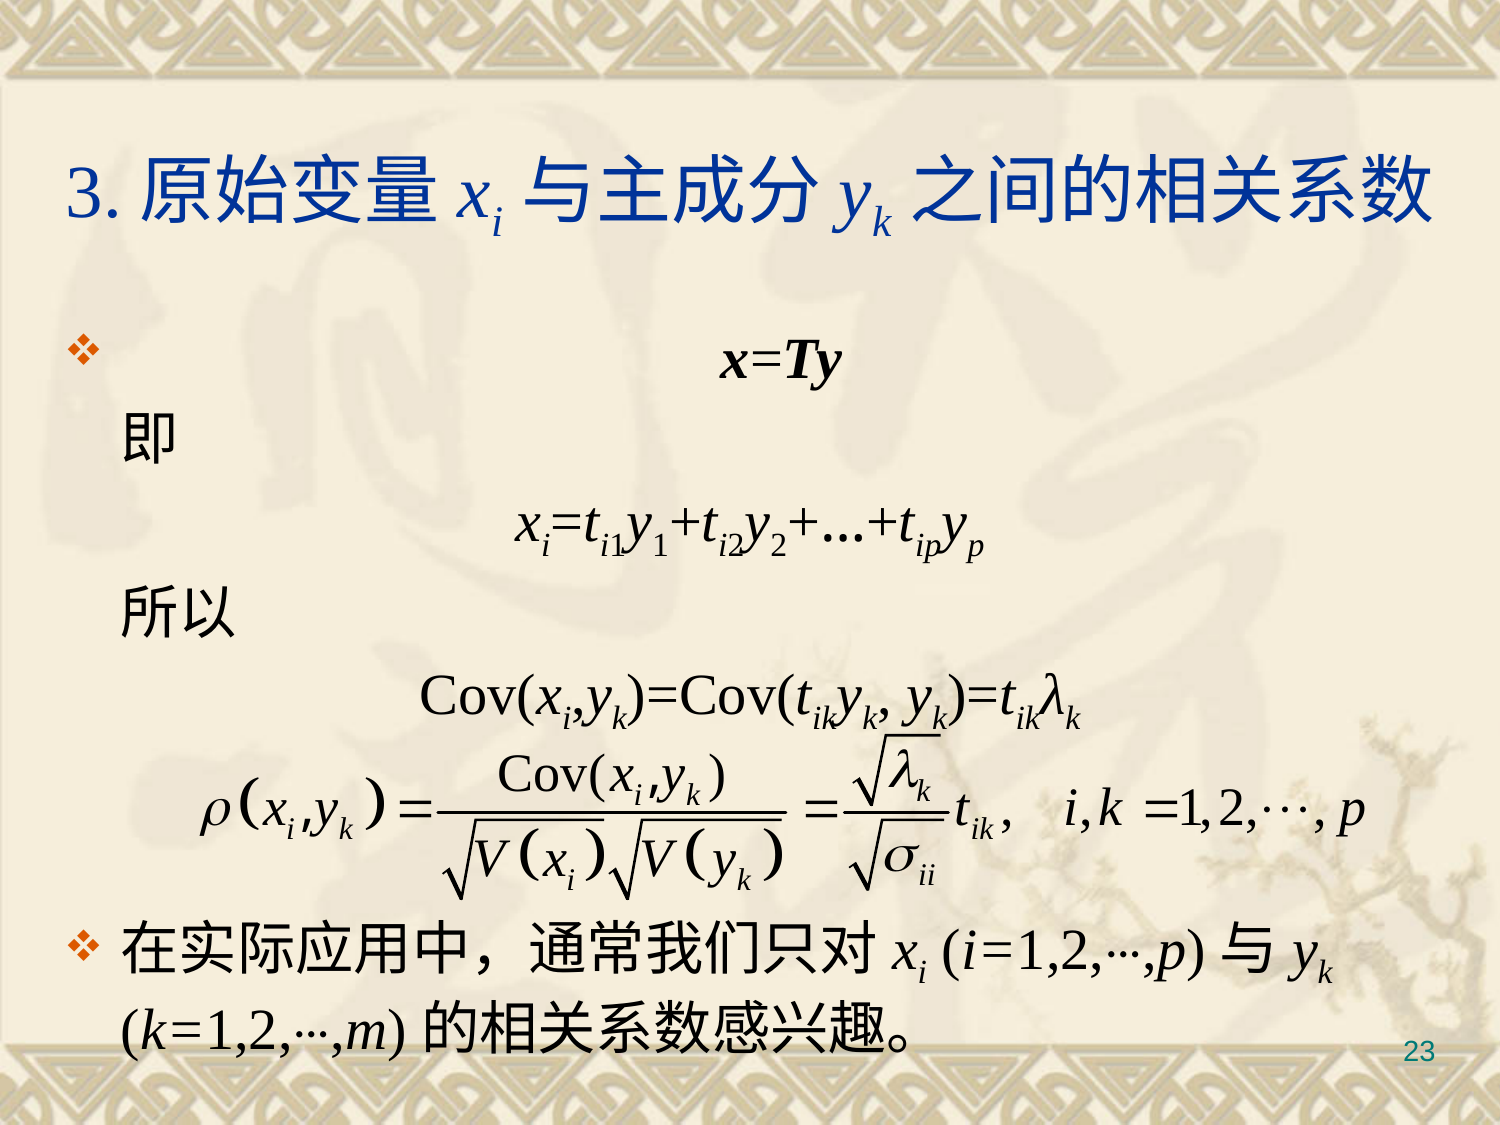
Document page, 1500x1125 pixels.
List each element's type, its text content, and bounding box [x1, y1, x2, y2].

list x=Ty 即 xi=ti1y1+ti2y2+…+tipyp 所以 Cov(xi,yk)=Cov(tikyk, yk)=tikλk 在实际应用中，通常我们只对xi (i=1,2,⋯,p)与yk (k=1,2,⋯,m)的相关系数感兴趣。 [49, 312, 1451, 1001]
title 3.原始变量xi与主成分yk之间的相关系数 [49, 99, 1451, 288]
picture [0, 0, 1500, 1125]
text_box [194, 727, 1372, 906]
slide_number 23 [1074, 1024, 1451, 1103]
